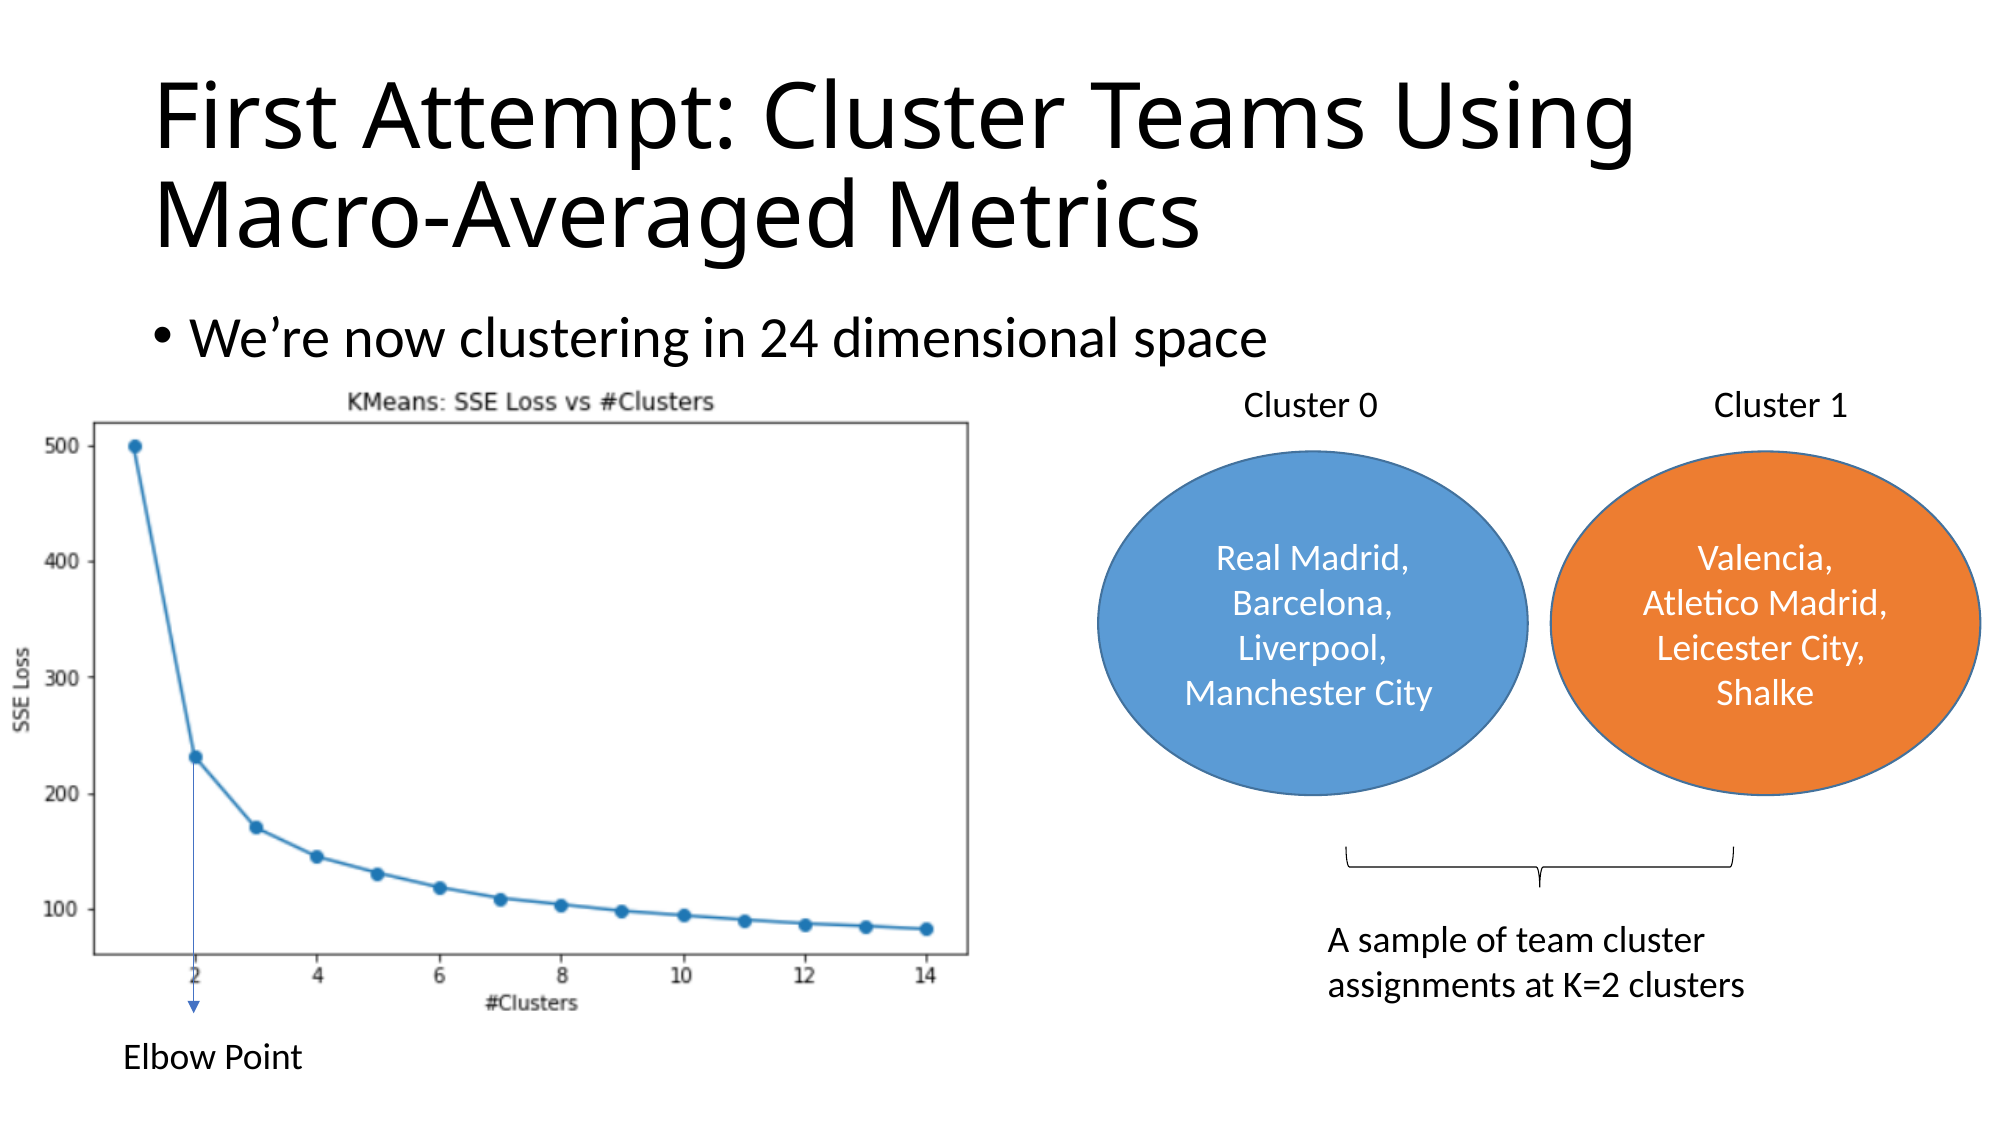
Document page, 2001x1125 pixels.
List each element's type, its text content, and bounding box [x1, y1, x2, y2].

text_box Elbow Point [108, 1036, 342, 1085]
title First Attempt: Cluster Teams Using Macro-Averaged Metrics [137, 59, 1863, 278]
text_box Cluster 0 [1229, 373, 1463, 433]
picture [0, 371, 1035, 1036]
text_box Cluster 1 [1699, 373, 1933, 433]
text_box Valencia, Atletico Madrid, Leicester City, Shalke [1549, 450, 1982, 797]
text_box [1345, 846, 1735, 888]
list We’re now clustering in 24 dimensional space [137, 299, 1863, 1014]
text_box A sample of team cluster assignments at K=2 clusters [1312, 907, 1820, 1012]
text_box Real Madrid, Barcelona, Liverpool, Manchester City [1097, 450, 1529, 797]
